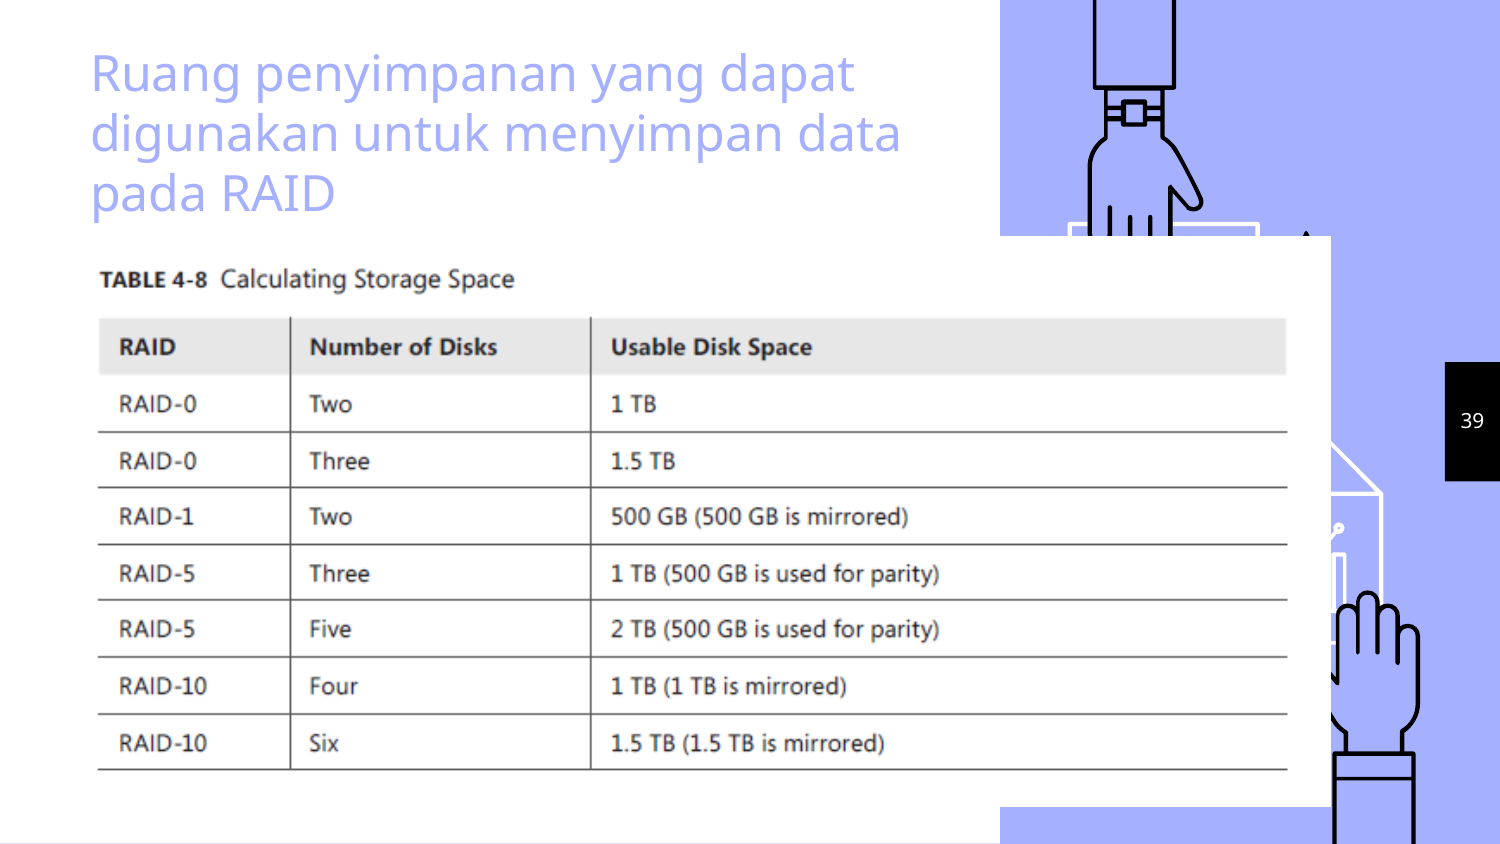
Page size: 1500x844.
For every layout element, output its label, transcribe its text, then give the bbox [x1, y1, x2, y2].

title Ruang penyimpanan yang dapat digunakan untuk menyimpan data pada RAID [75, 131, 1005, 235]
slide_number 39 [1444, 362, 1500, 482]
picture [62, 236, 1331, 807]
